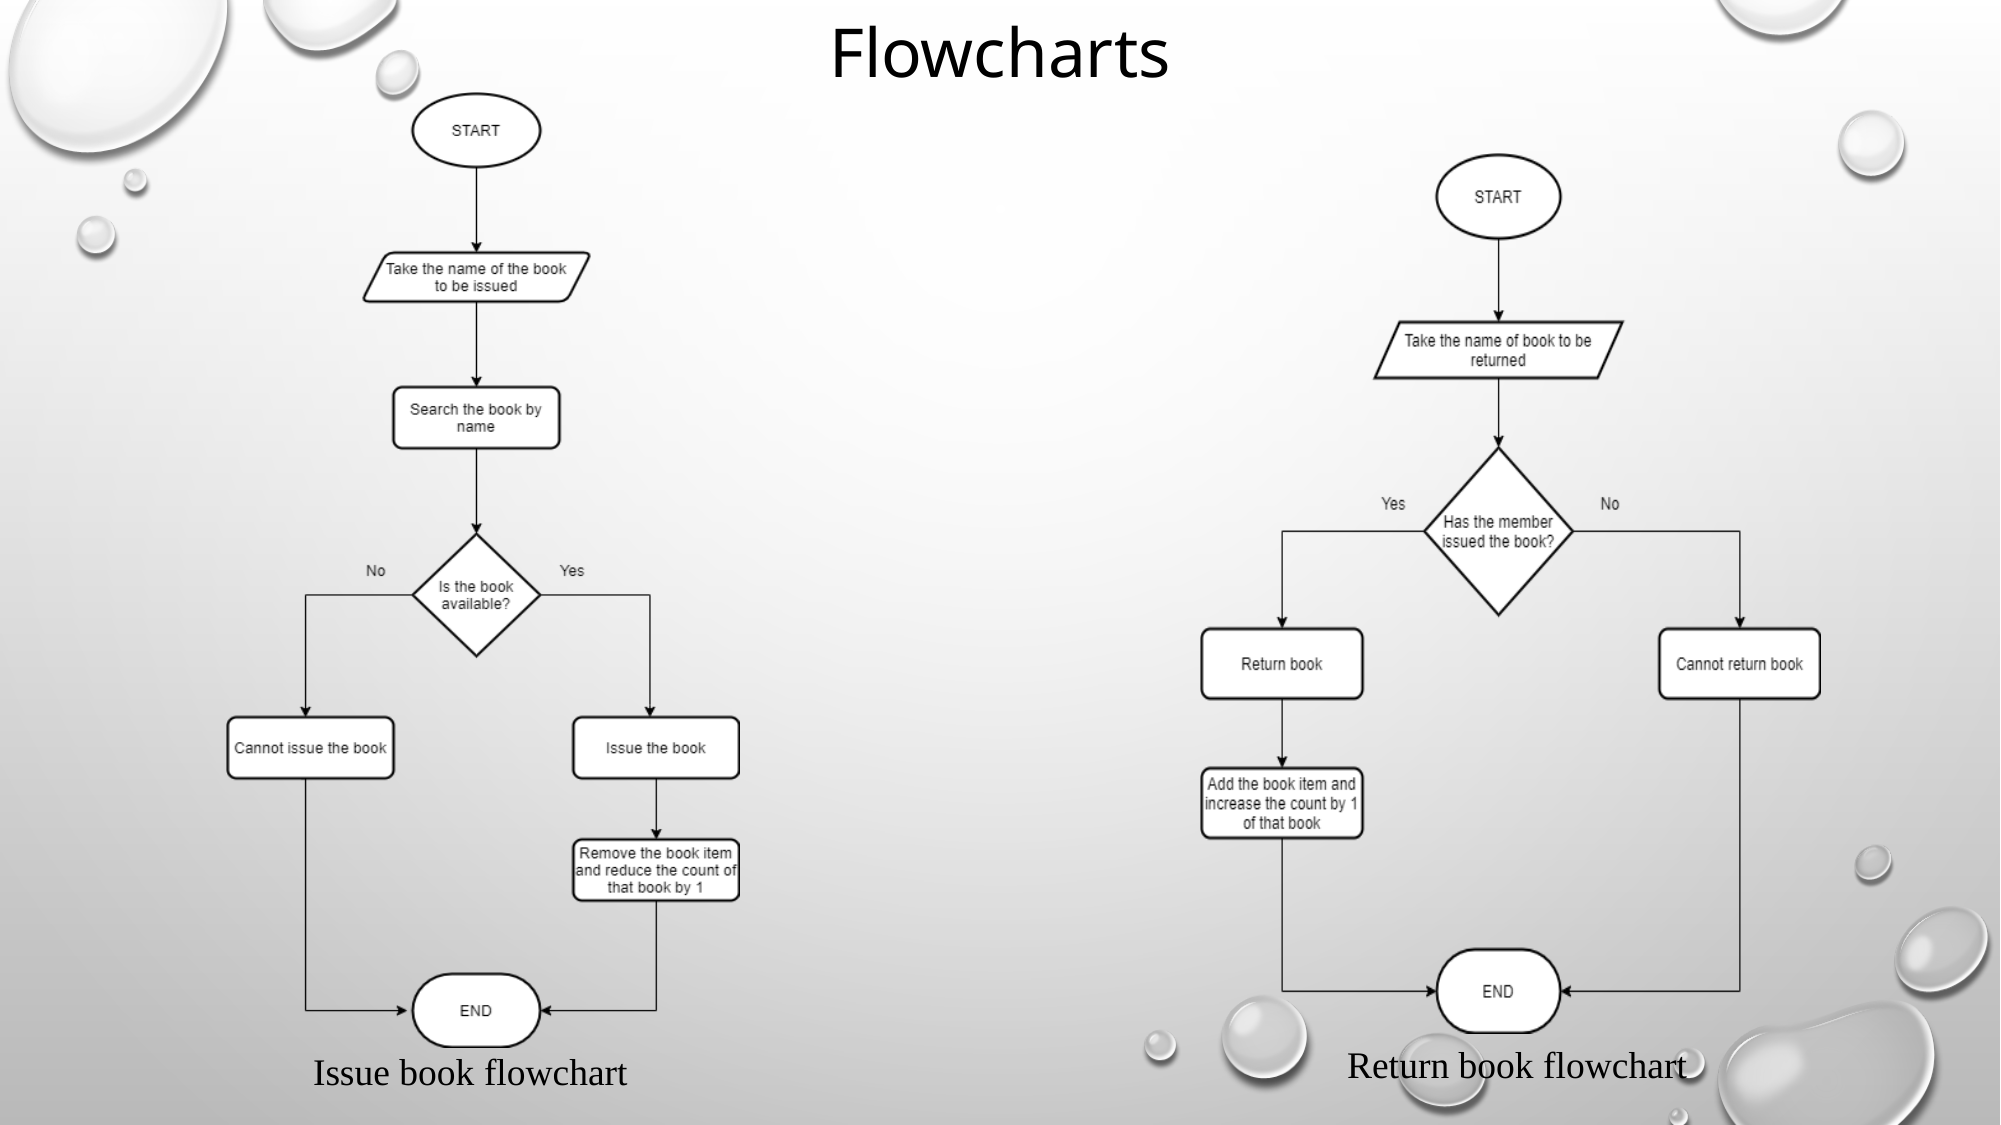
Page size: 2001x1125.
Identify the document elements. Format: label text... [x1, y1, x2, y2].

text_box Issue book flowchart [298, 1056, 691, 1101]
text_box Return book flowchart [1332, 1043, 1725, 1094]
picture [0, 0, 2000, 1125]
title Flowcharts [149, 11, 1850, 100]
